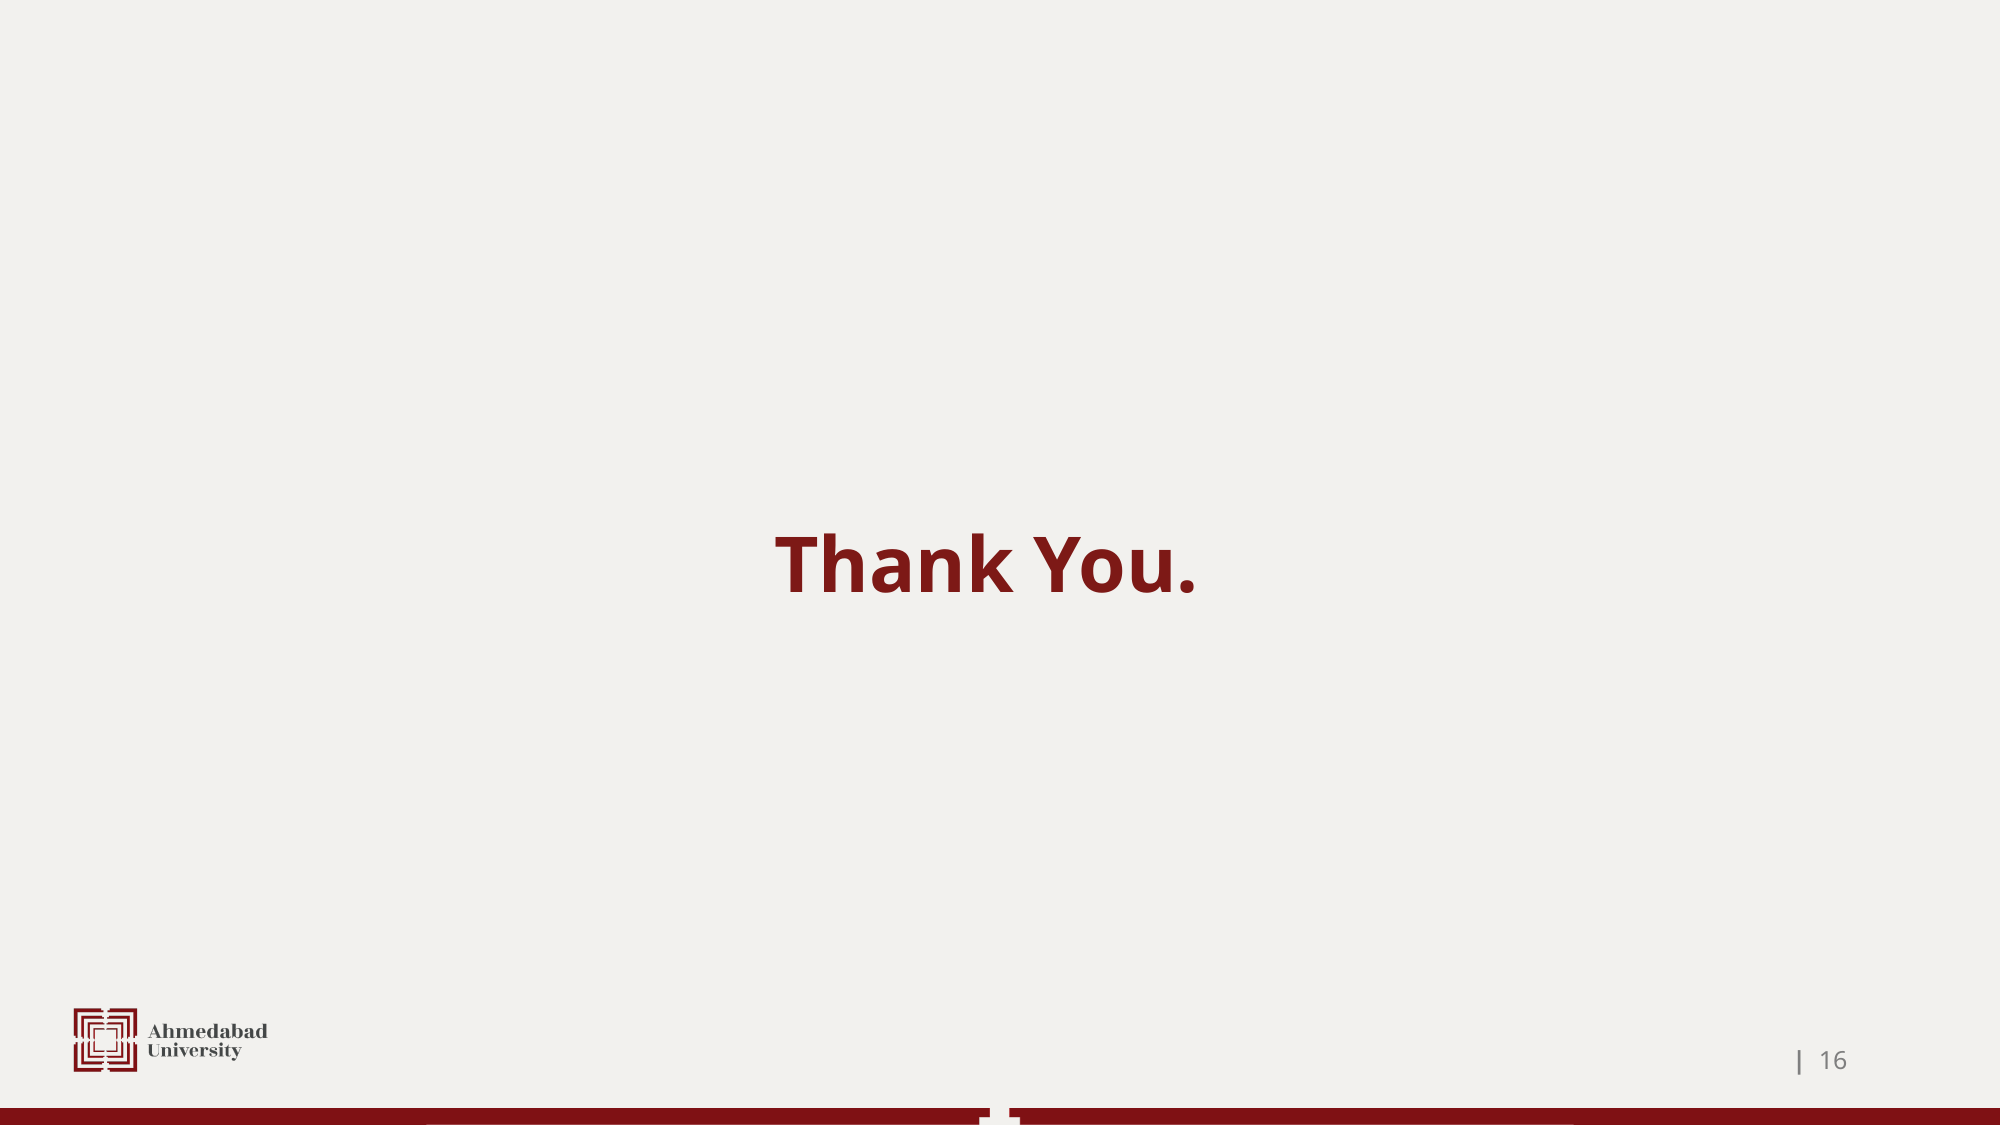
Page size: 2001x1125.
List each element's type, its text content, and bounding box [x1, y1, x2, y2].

picture [58, 990, 283, 1089]
slide_number | ‹#› [1772, 1030, 1863, 1093]
text_box Thank You. [759, 500, 1241, 624]
picture [0, 1108, 2000, 1125]
